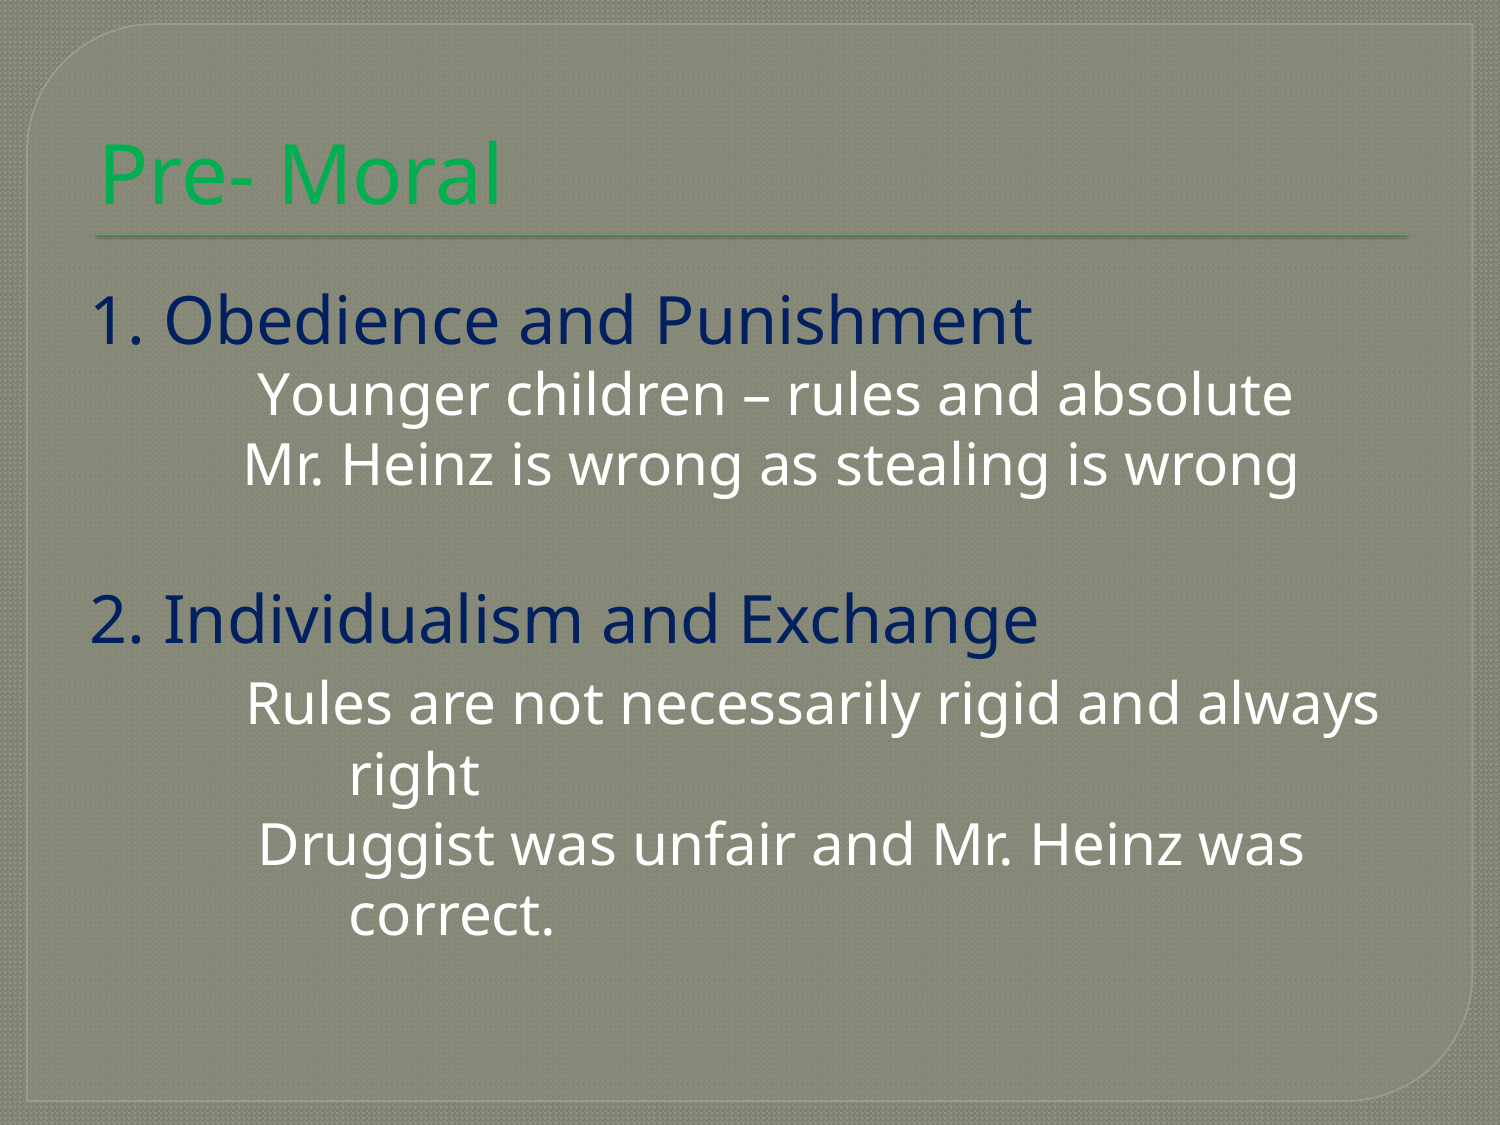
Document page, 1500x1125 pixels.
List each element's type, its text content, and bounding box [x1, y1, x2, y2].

title Pre- Moral [75, 41, 1425, 230]
list 1. Obedience and Punishment Younger children – rules and absolute Mr. Heinz is wrong as stealing is wrong 2. Individualism and Exchange Rules are not necessarily rigid and always right Druggist was unfair and Mr. Heinz was correct. [75, 270, 1425, 1013]
